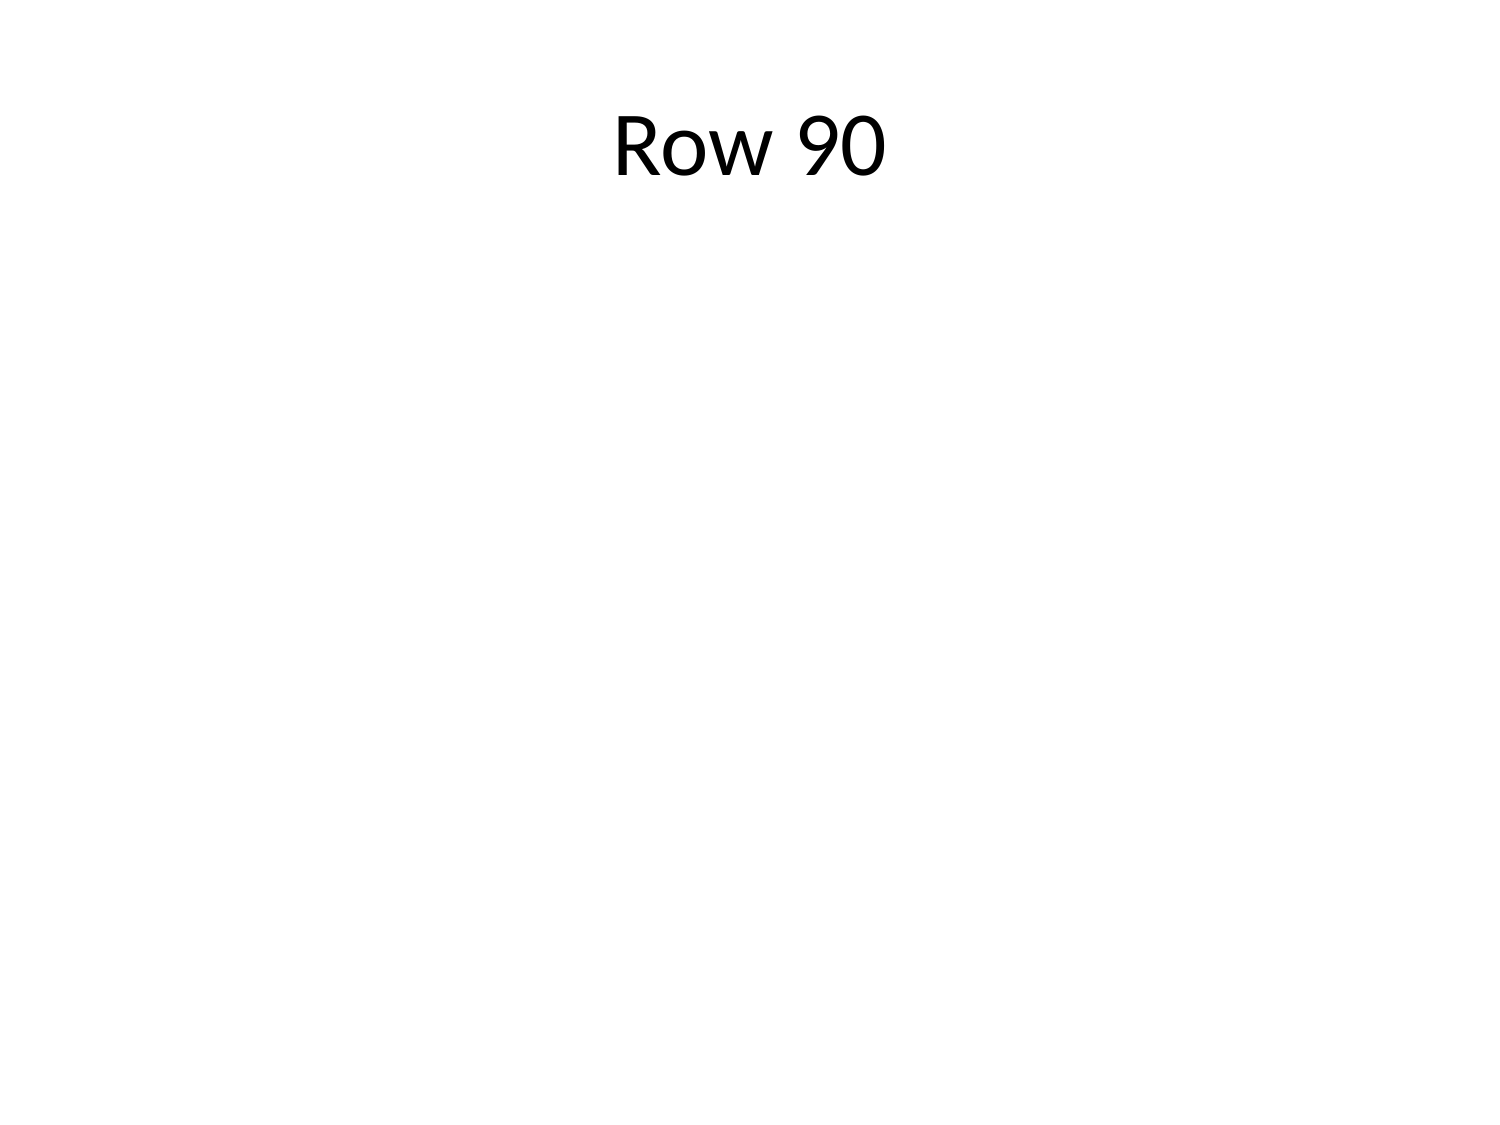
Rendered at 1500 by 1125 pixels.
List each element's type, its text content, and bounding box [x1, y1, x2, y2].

title Row 90 [75, 45, 1425, 233]
